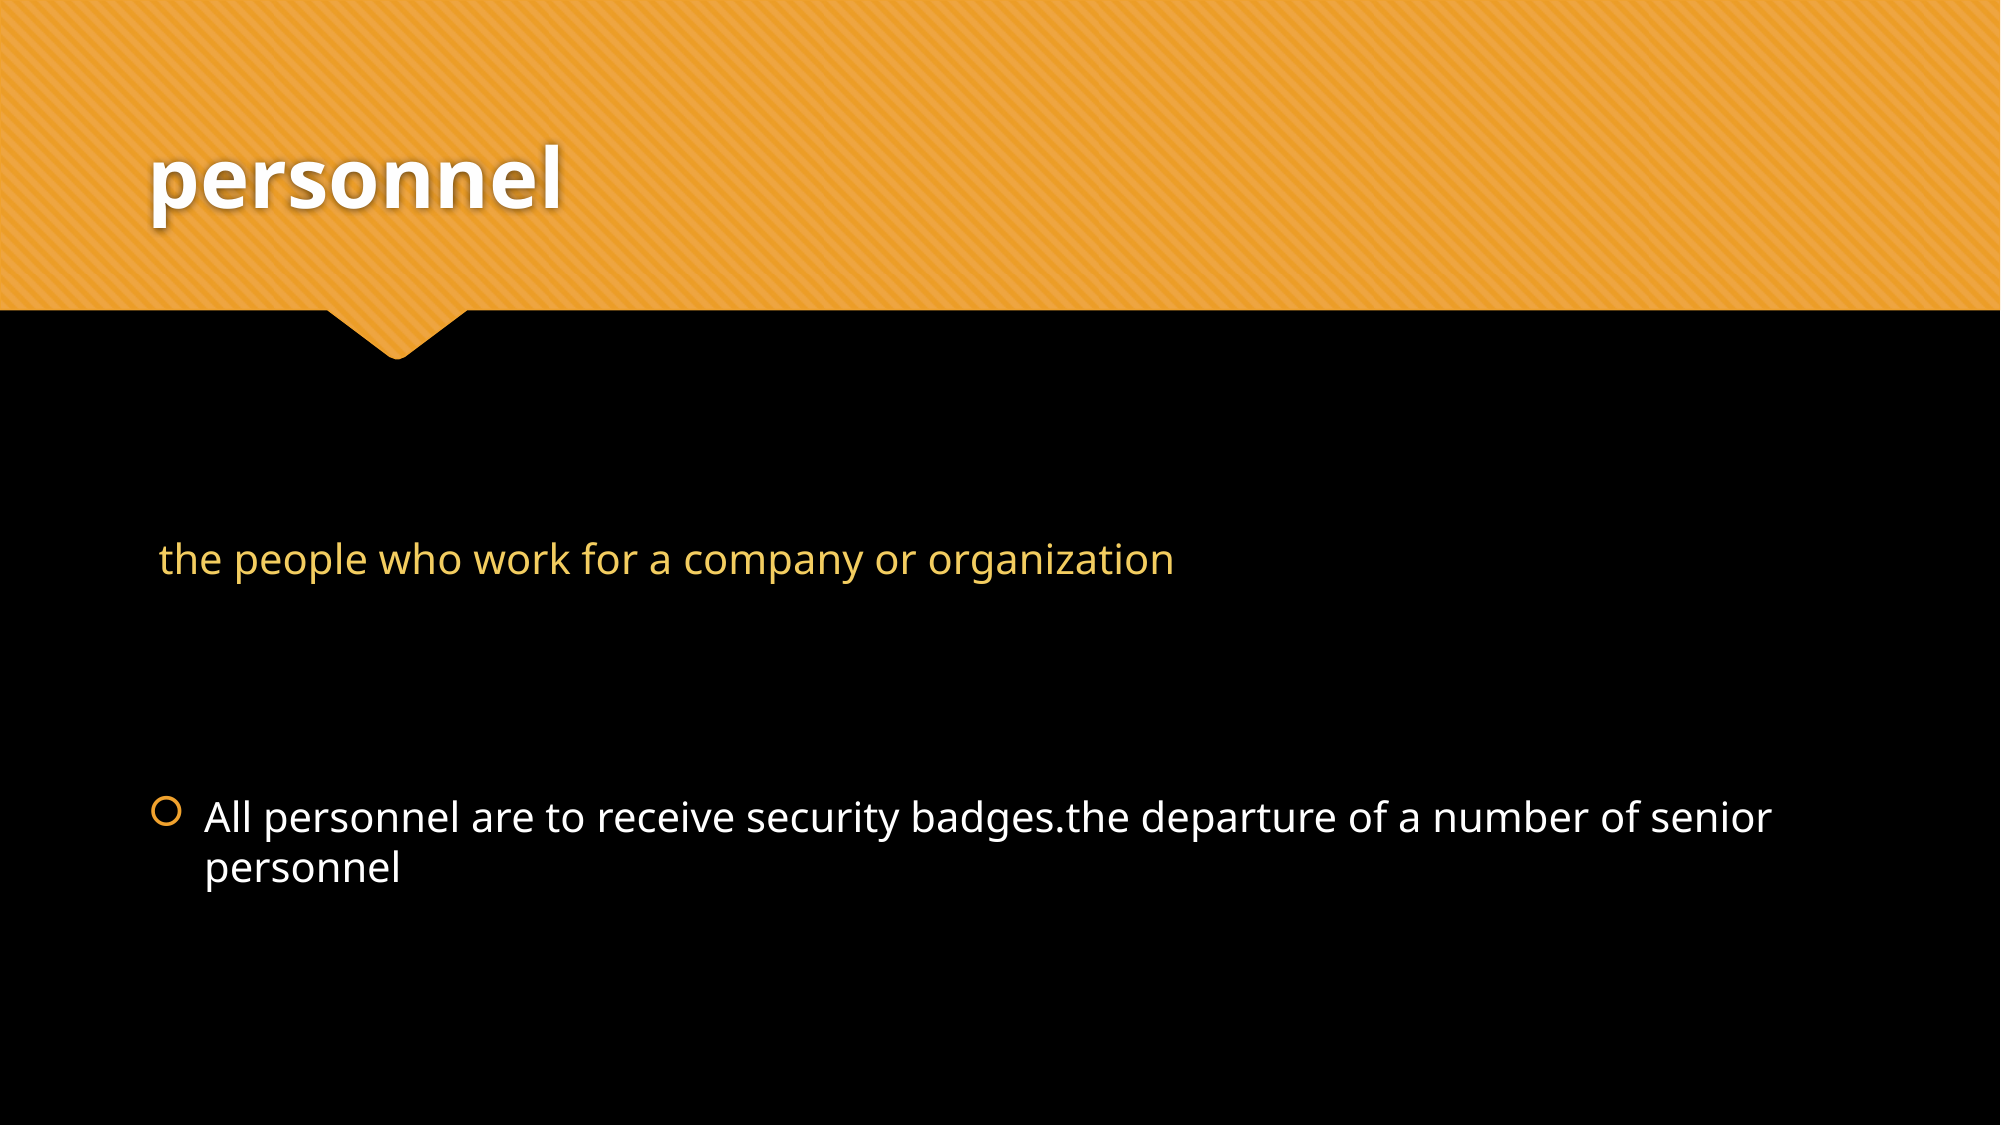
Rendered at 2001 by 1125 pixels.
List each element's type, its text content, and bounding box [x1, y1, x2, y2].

text_box All personnel are to receive security badges.the departure of a number of senior personnel [132, 557, 1868, 1125]
title personnel [132, 73, 1868, 233]
list the people who work for a company or organization [132, 458, 1847, 553]
